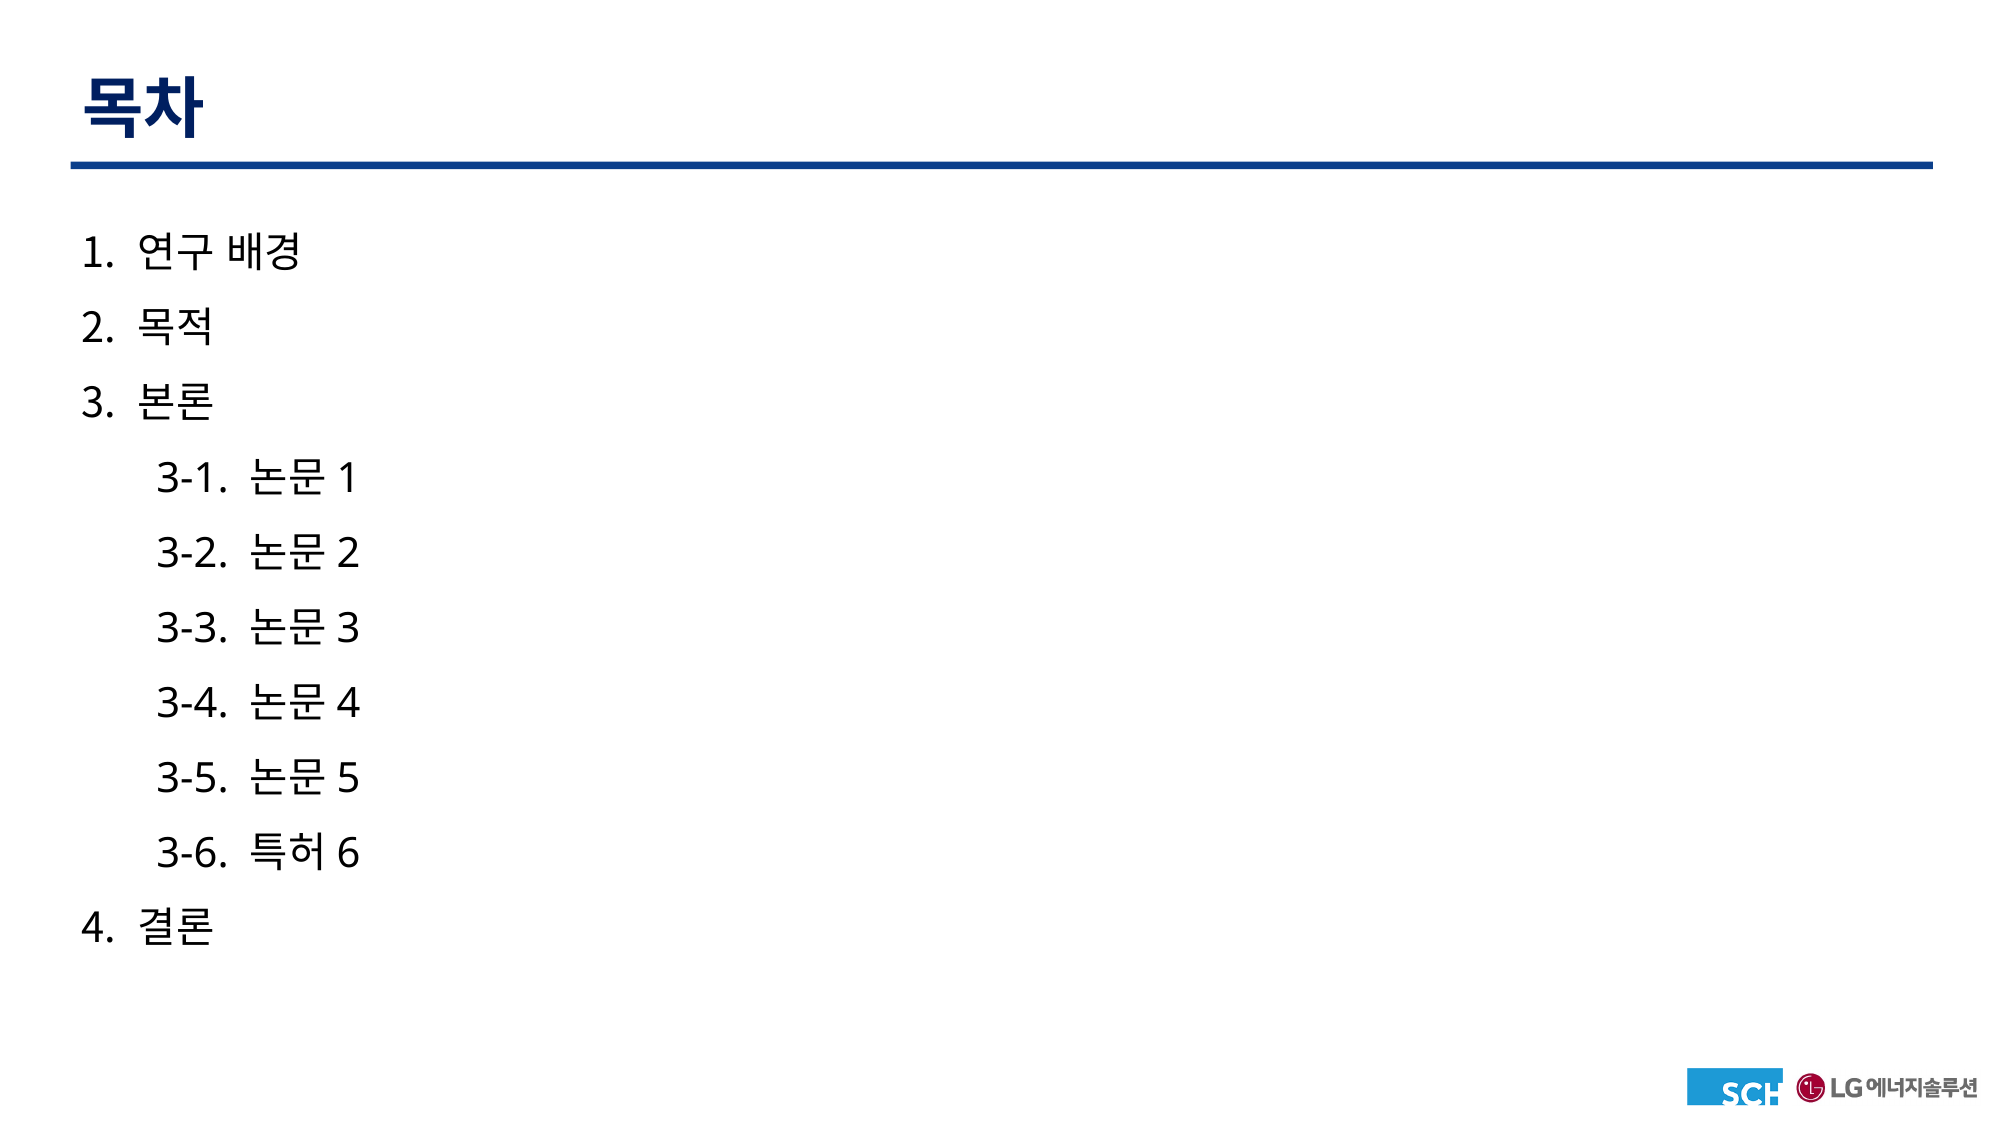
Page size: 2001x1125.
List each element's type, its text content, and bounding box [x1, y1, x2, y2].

text_box [70, 161, 1933, 170]
text_box 목차 [80, 64, 376, 147]
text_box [1677, 1062, 1981, 1113]
text_box 연구 배경 목적 본론 3-1. 논문1 3-2. 논문2 3-3. 논문3 3-4. 논문4 3-5. 논문5 3-6. 특허6 결론 [66, 193, 376, 958]
